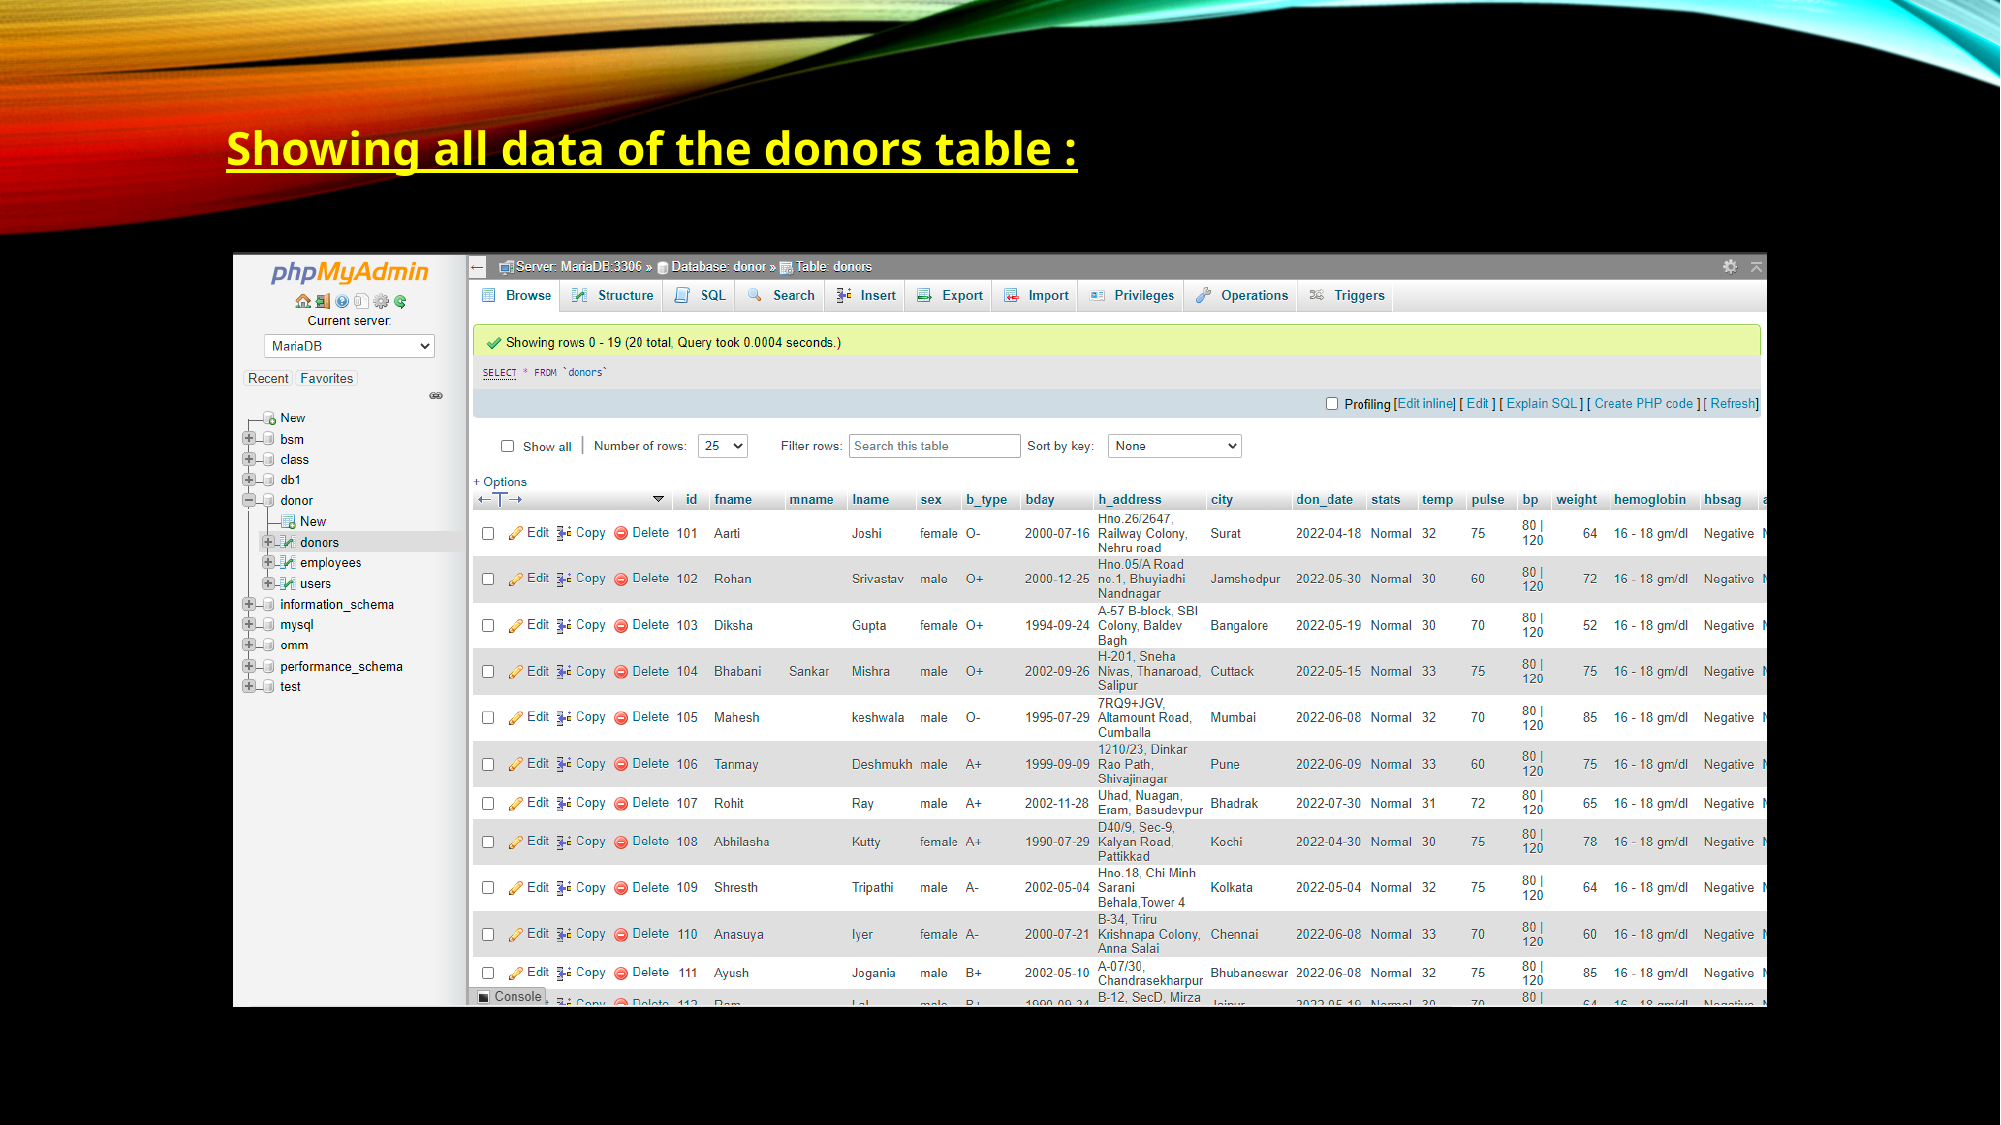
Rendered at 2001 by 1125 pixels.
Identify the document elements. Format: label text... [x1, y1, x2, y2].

picture [233, 252, 1767, 1007]
picture [0, 0, 2000, 237]
list Showing all data of the donors table : [211, 118, 1987, 779]
